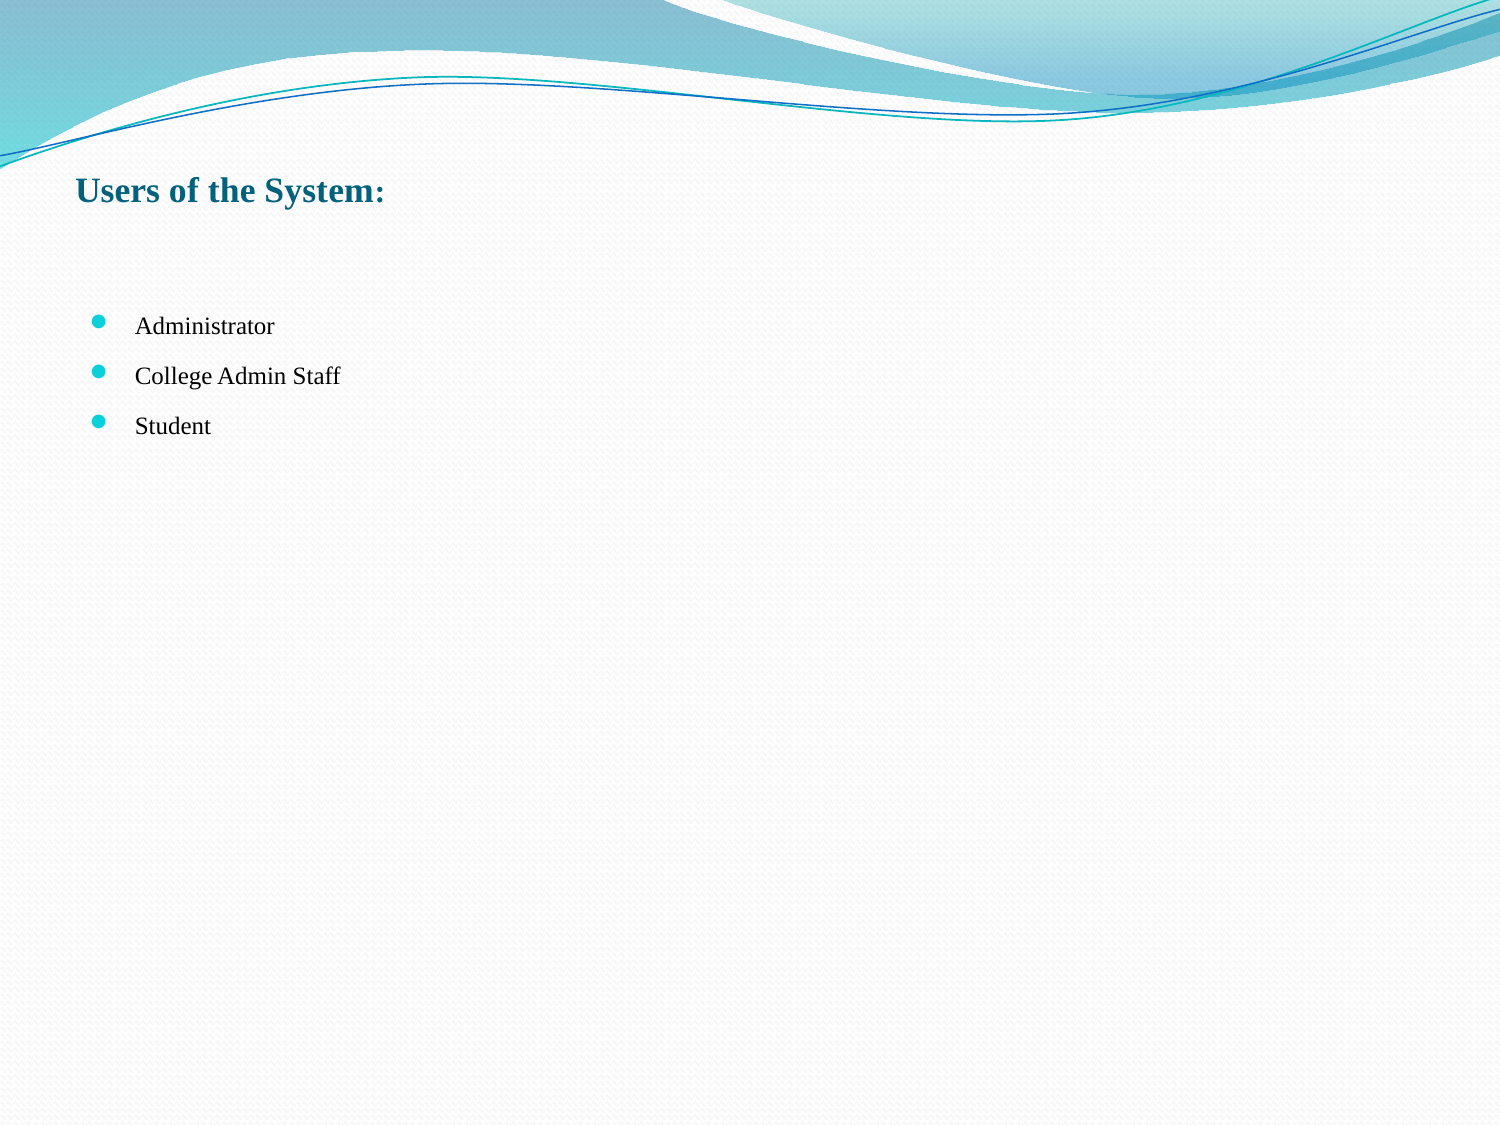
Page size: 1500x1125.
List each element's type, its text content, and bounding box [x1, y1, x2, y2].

list Administrator College Admin Staff Student [75, 287, 1425, 1038]
title Users of the System: [75, 137, 1425, 210]
